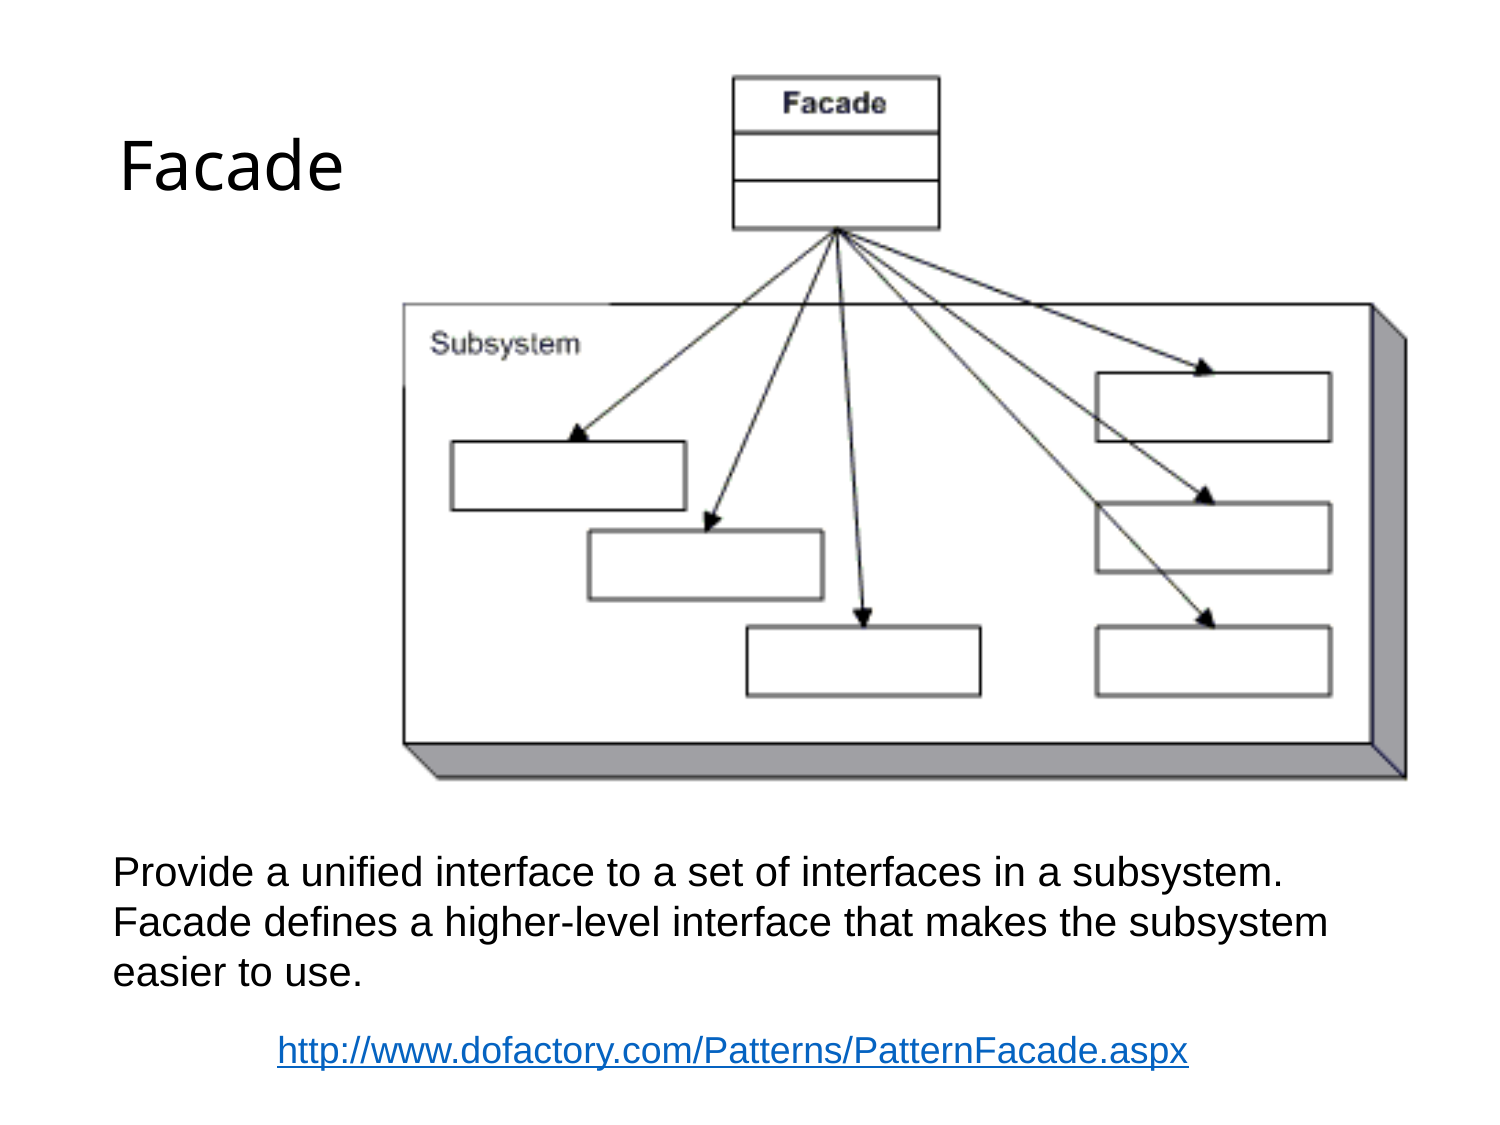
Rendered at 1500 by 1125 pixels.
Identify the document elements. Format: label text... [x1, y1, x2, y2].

text_box Provide a unified interface to a set of interfaces in a subsystem. Facade defines a higher-level interface that makes the subsystem easier to use. [98, 837, 1356, 1003]
text_box http://www.dofactory.com/Patterns/PatternFacade.aspx [262, 1018, 1288, 1124]
picture [387, 62, 1430, 809]
title Facade [103, 59, 1397, 278]
